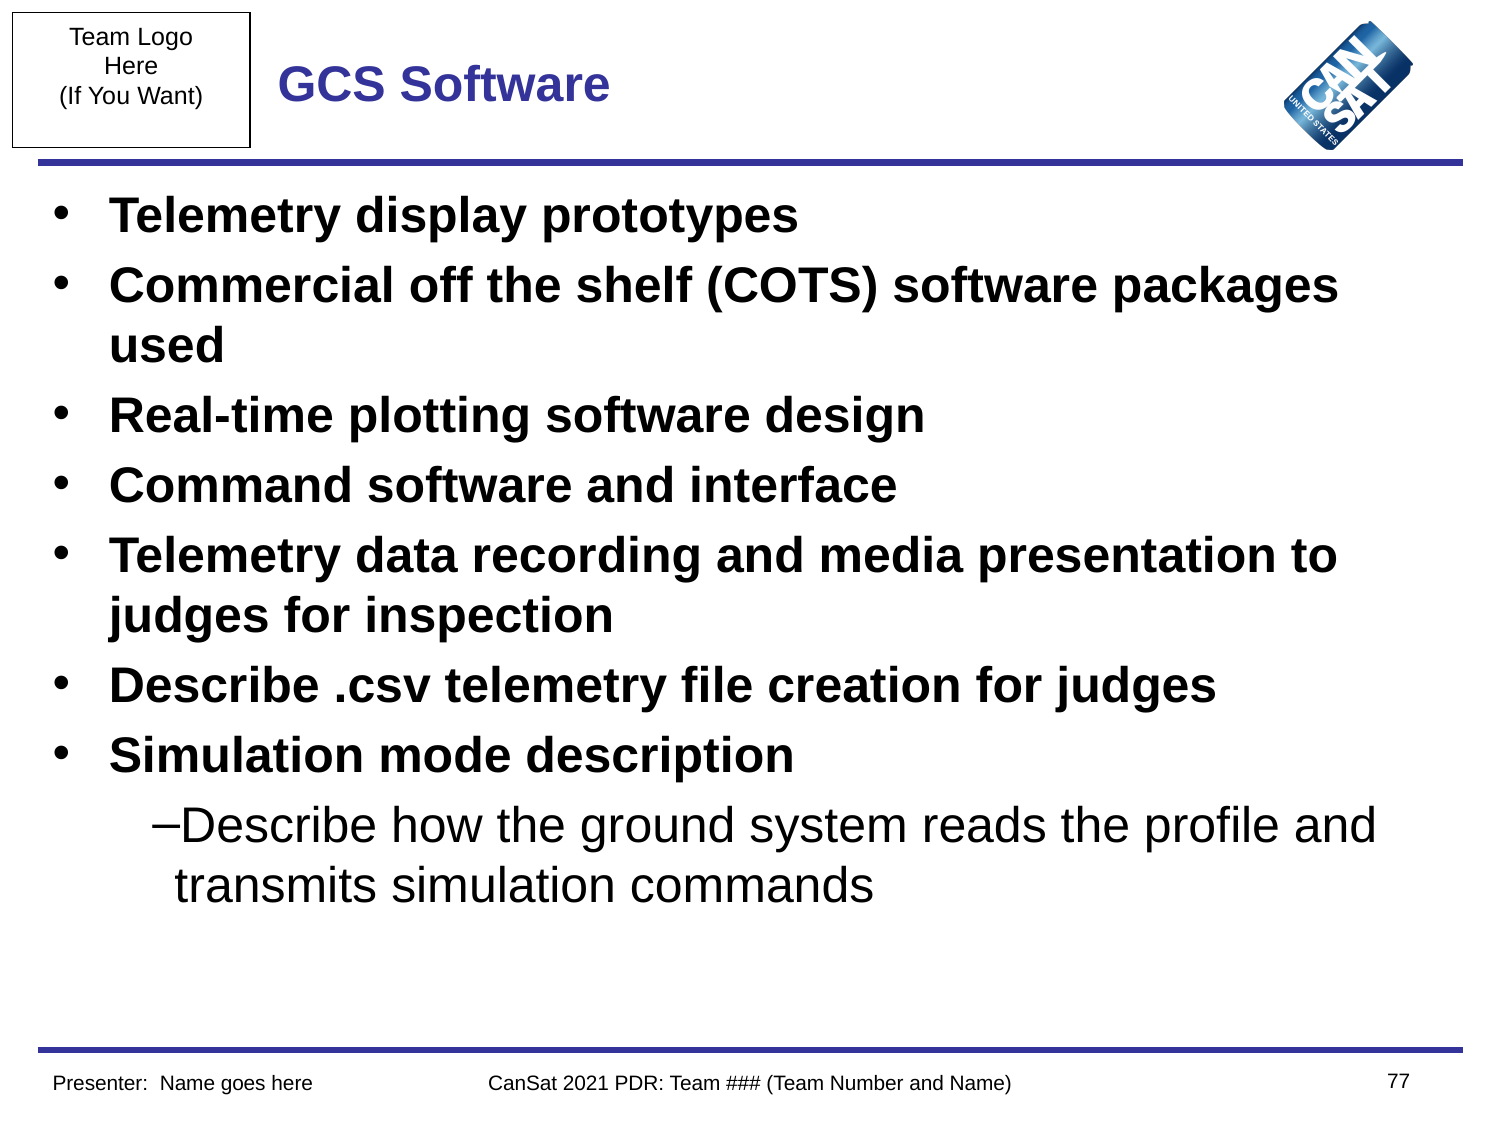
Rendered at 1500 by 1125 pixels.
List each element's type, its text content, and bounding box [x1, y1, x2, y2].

picture [1284, 21, 1413, 150]
list Telemetry display prototypes Commercial off the shelf (COTS) software packages used Real-time plotting software design Command software and interface Telemetry data recording and media presentation to judges for inspection Describe .csv telemetry file creation for judges Simulation mode description Describe how the ground system reads the profile and transmits simulation commands [37, 174, 1463, 1025]
text_box Presenter: Name goes here [37, 1062, 413, 1103]
title GCS Software [262, 12, 1238, 150]
footer CanSat 2021 PDR: Team ### (Team Number and Name) [450, 1062, 1050, 1103]
slide_number ‹#› [1312, 1059, 1425, 1100]
